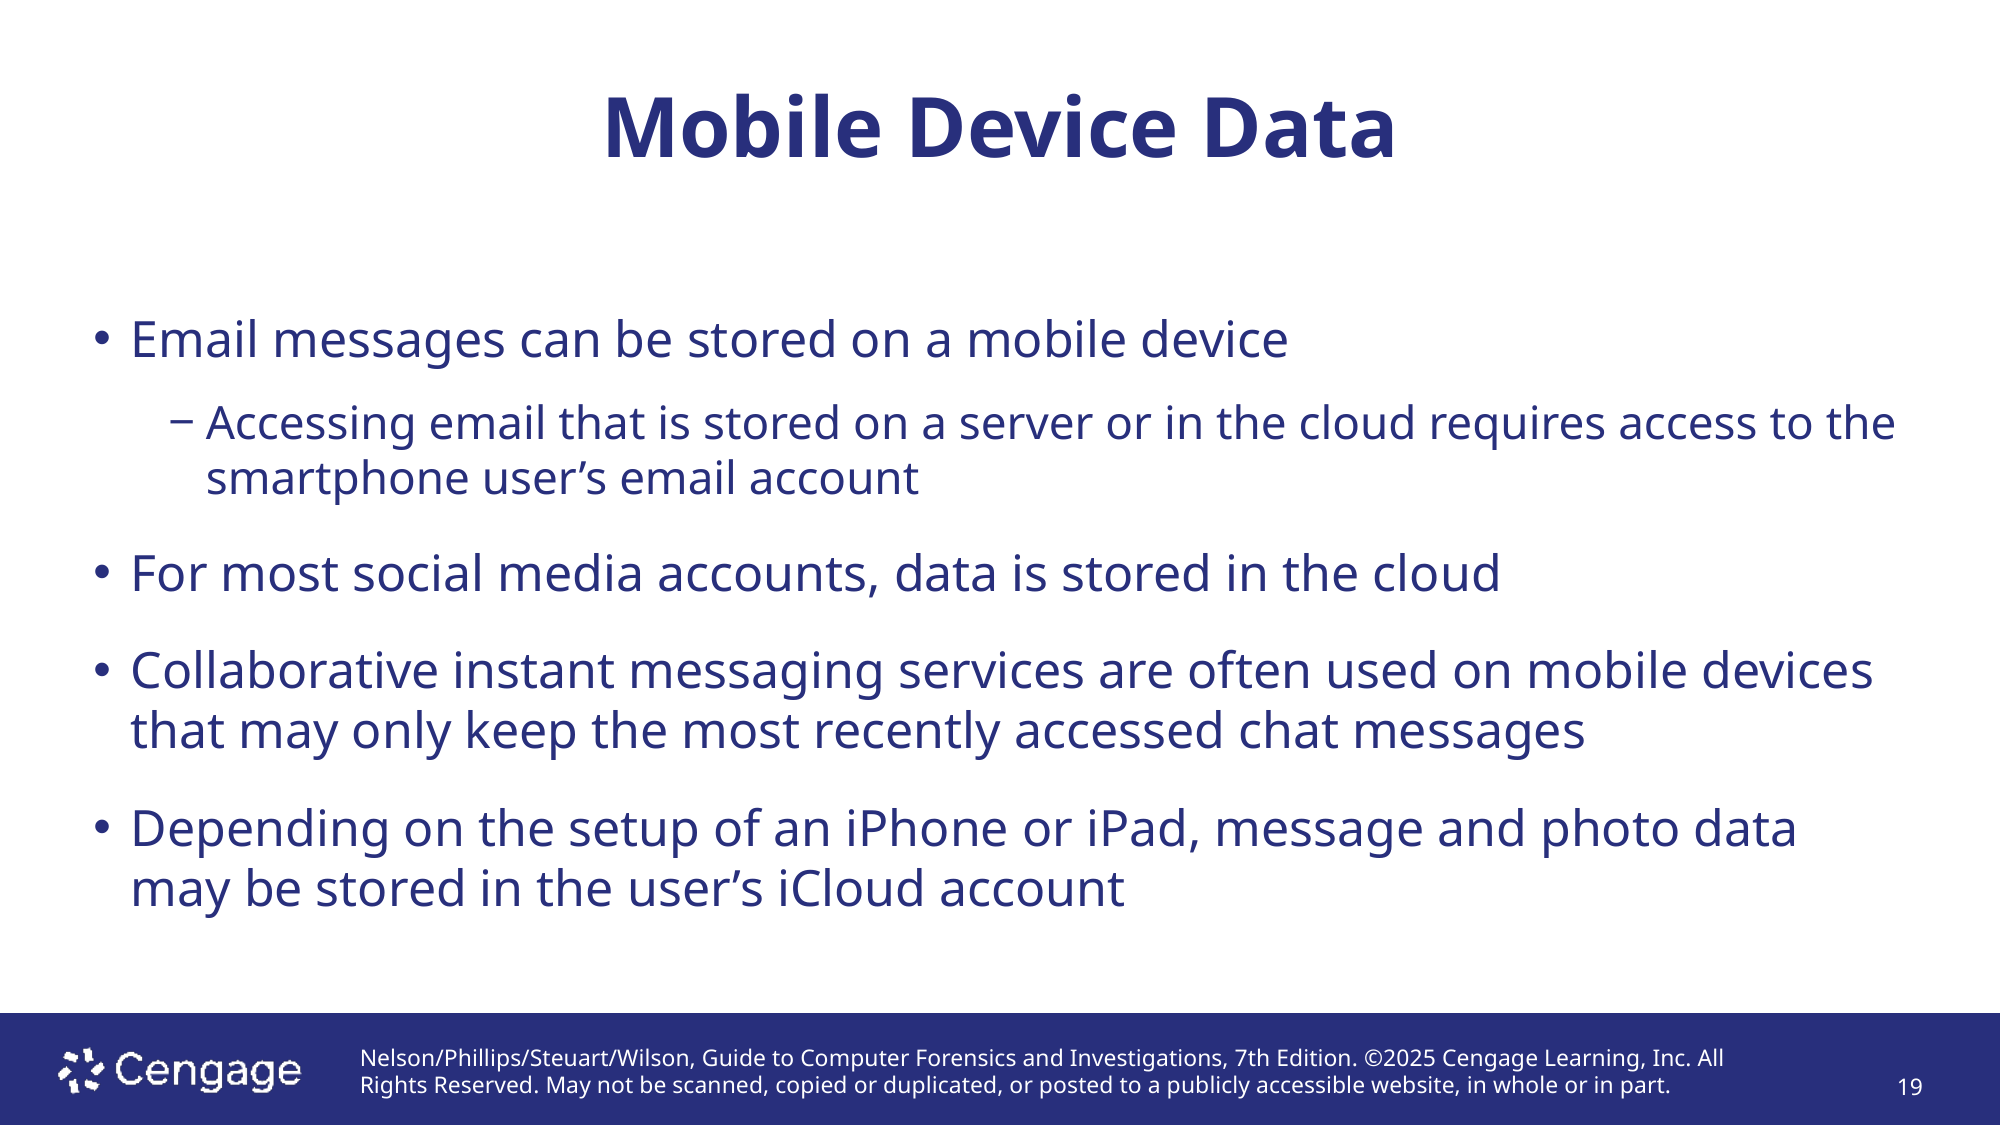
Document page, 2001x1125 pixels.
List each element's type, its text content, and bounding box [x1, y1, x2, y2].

picture [30, 1020, 329, 1122]
list Email messages can be stored on a mobile device Accessing email that is stored on a server or in the cloud requires access to the smartphone user’s email account For most social media accounts, data is stored in the cloud Collaborative instant messaging services are often used on mobile devices that may only keep the most recently accessed chat messages Depending on the setup of an iPhone or iPad, message and photo data may be stored in the user’s iCloud account [78, 299, 1923, 1014]
title Mobile Device Data [78, 77, 1923, 278]
